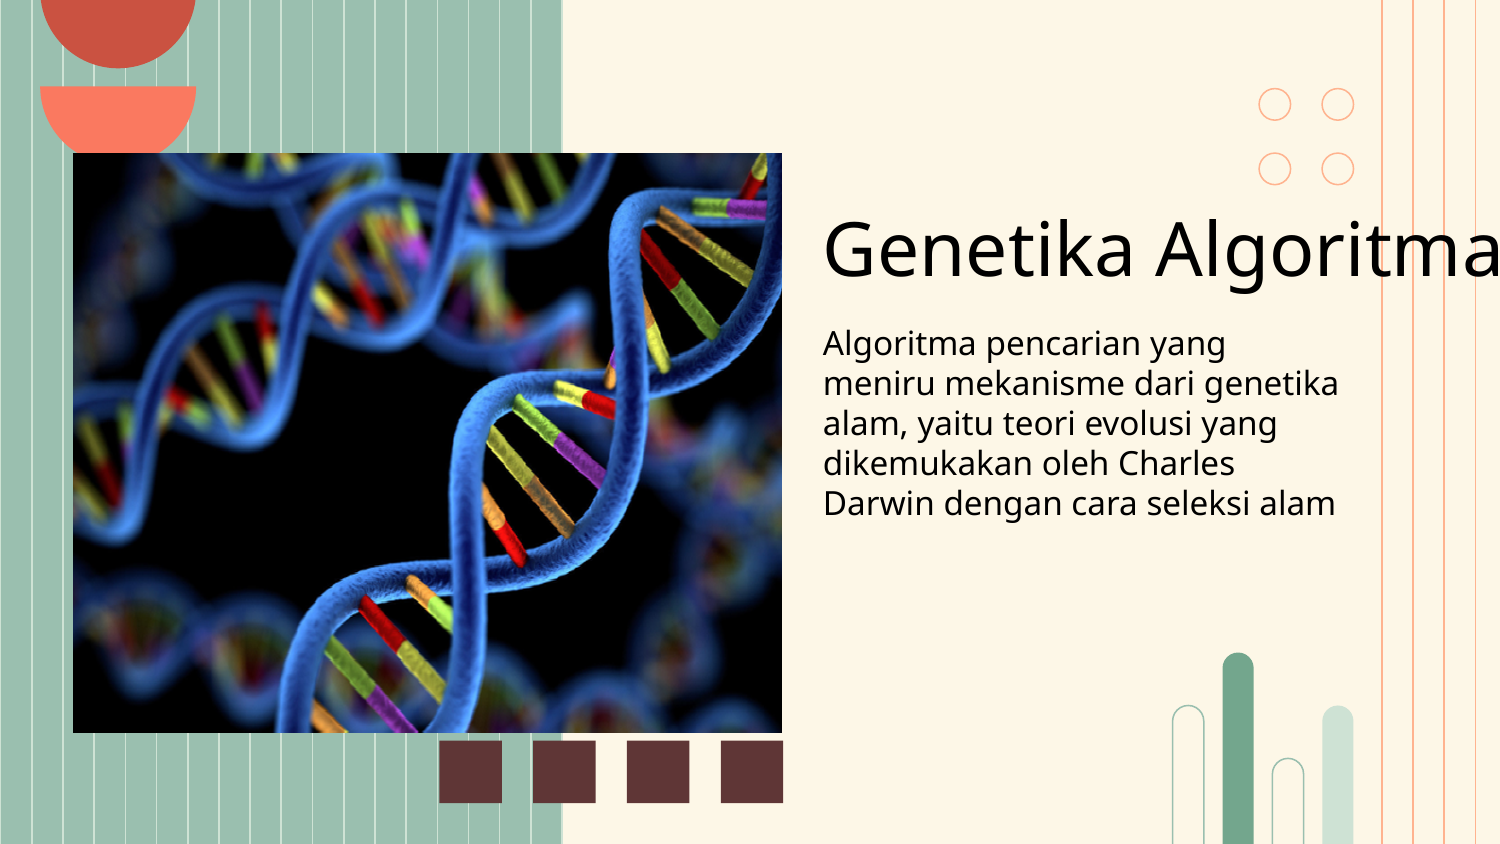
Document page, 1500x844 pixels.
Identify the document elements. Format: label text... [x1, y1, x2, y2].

subtitle Algoritma pencarian yang meniru mekanisme dari genetika alam, yaitu teori evolusi yang dikemukakan oleh Charles Darwin dengan cara seleksi alam [822, 307, 1343, 621]
picture [72, 152, 783, 733]
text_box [39, 0, 197, 165]
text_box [1172, 652, 1354, 844]
title Genetika Algoritma [822, 202, 1500, 292]
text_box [1258, 88, 1354, 185]
